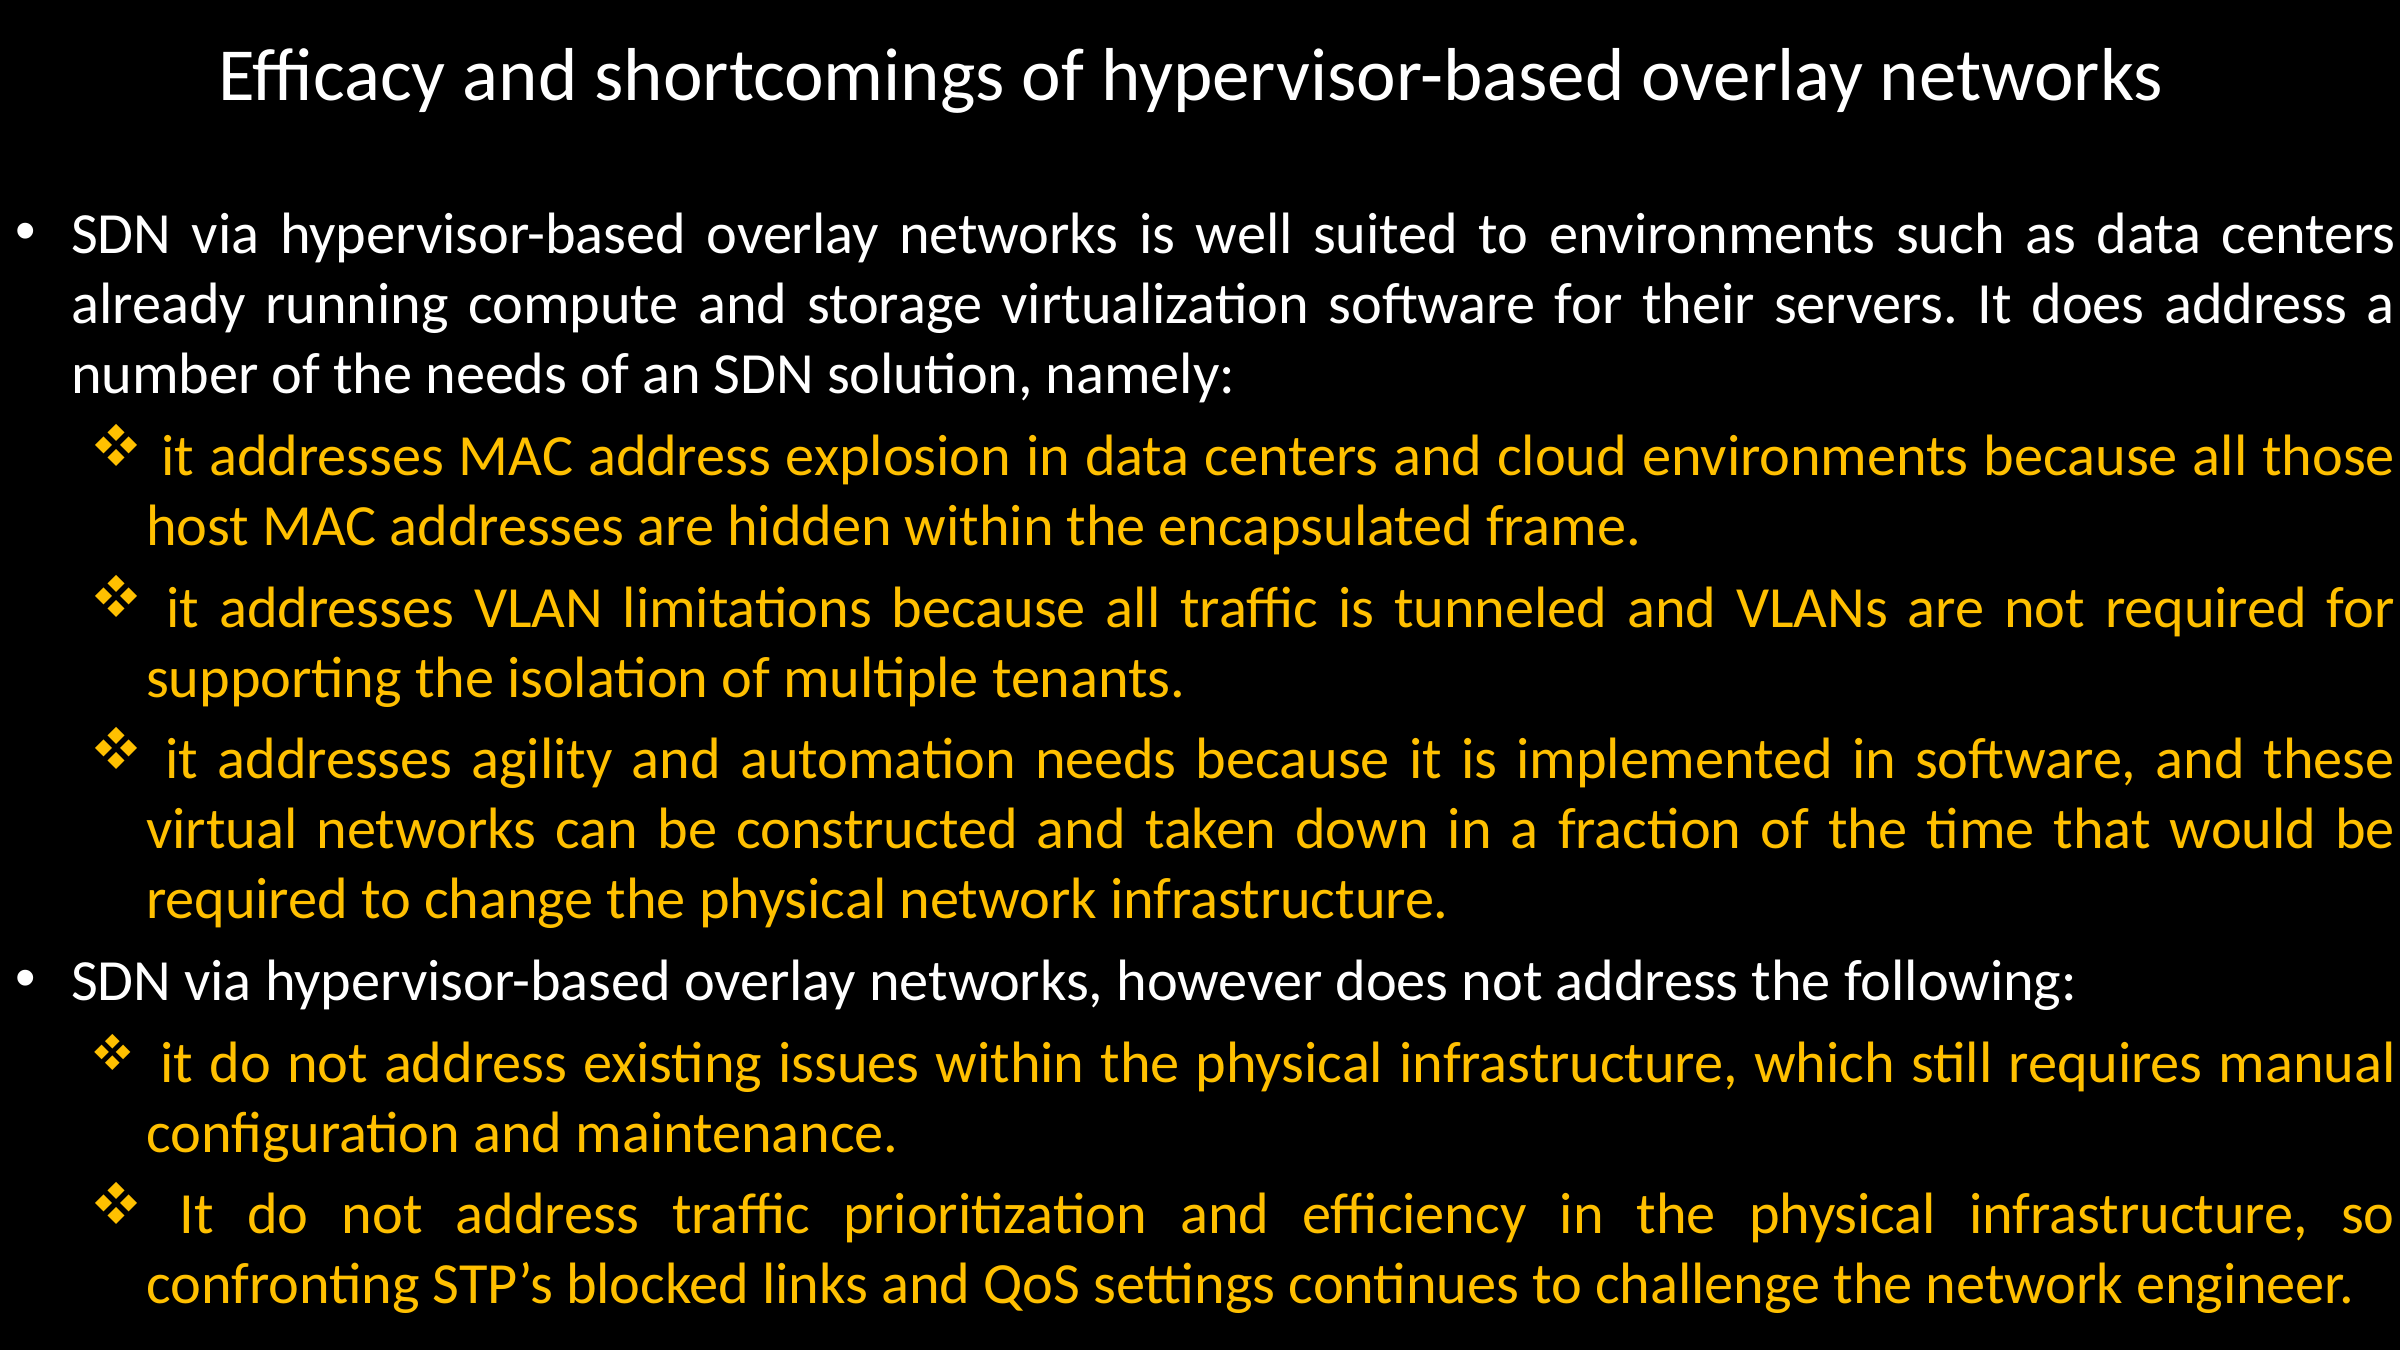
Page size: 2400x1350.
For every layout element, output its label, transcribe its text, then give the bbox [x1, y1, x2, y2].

text_box SDN via hypervisor-based overlay networks is well suited to environments such as data centers already running compute and storage virtualization software for their servers. It does address a number of the needs of an SDN solution, namely: it addresses MAC address explosion in data centers and cloud environments because all those host MAC addresses are hidden within the encapsulated frame. it addresses VLAN limitations because all traffic is tunneled and VLANs are not required for supporting the isolation of multiple tenants. it addresses agility and automation needs because it is implemented in software, and these virtual networks can be constructed and taken down in a fraction of the time that would be required to change the physical network infrastructure. SDN via hypervisor-based overlay networks, however does not address the following: it do not address existing issues within the physical infrastructure, which still requires manual configuration and maintenance. It do not address traffic prioritization and efficiency in the physical infrastructure, so confronting STP’s blocked links and QoS settings continues to challenge the network engineer. [0, 188, 2400, 1350]
title Efficacy and shortcomings of hypervisor-based overlay networks [0, 0, 2400, 141]
